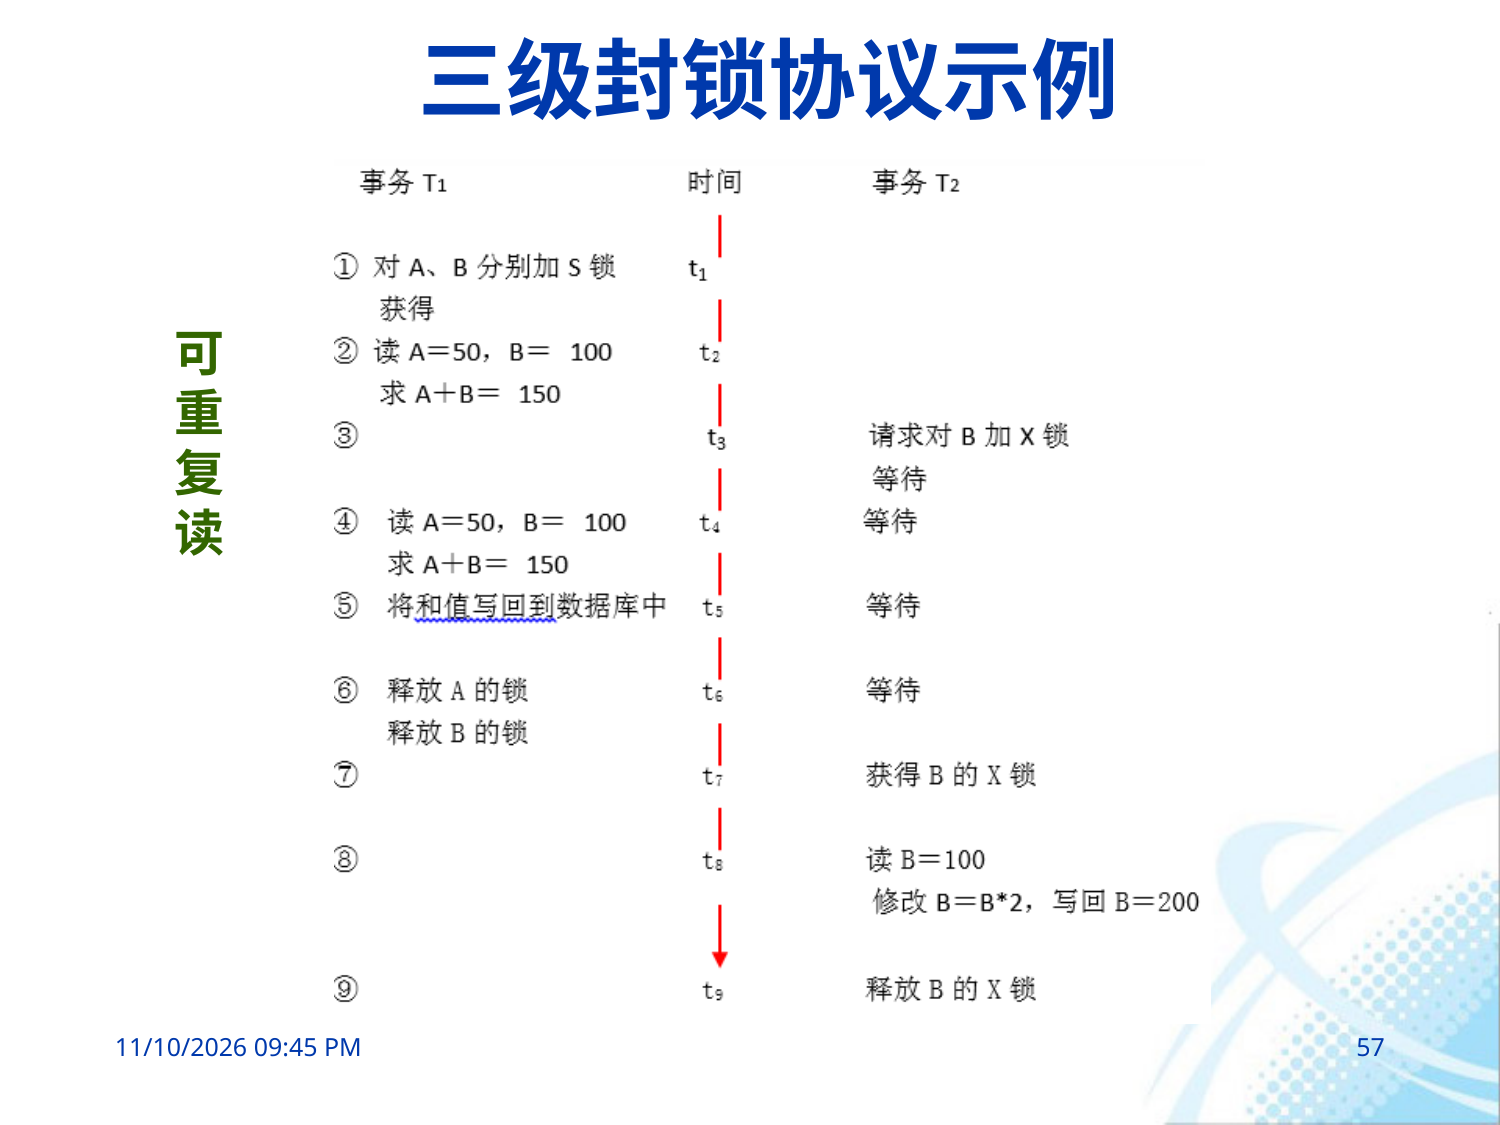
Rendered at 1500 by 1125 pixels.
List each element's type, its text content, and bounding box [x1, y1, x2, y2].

text_box 可重复读 [159, 314, 254, 570]
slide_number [99, 1024, 432, 1103]
title 三级封锁协议示例 [111, 18, 1425, 138]
picture [0, 0, 1500, 1125]
slide_number 57 [1074, 1024, 1401, 1103]
